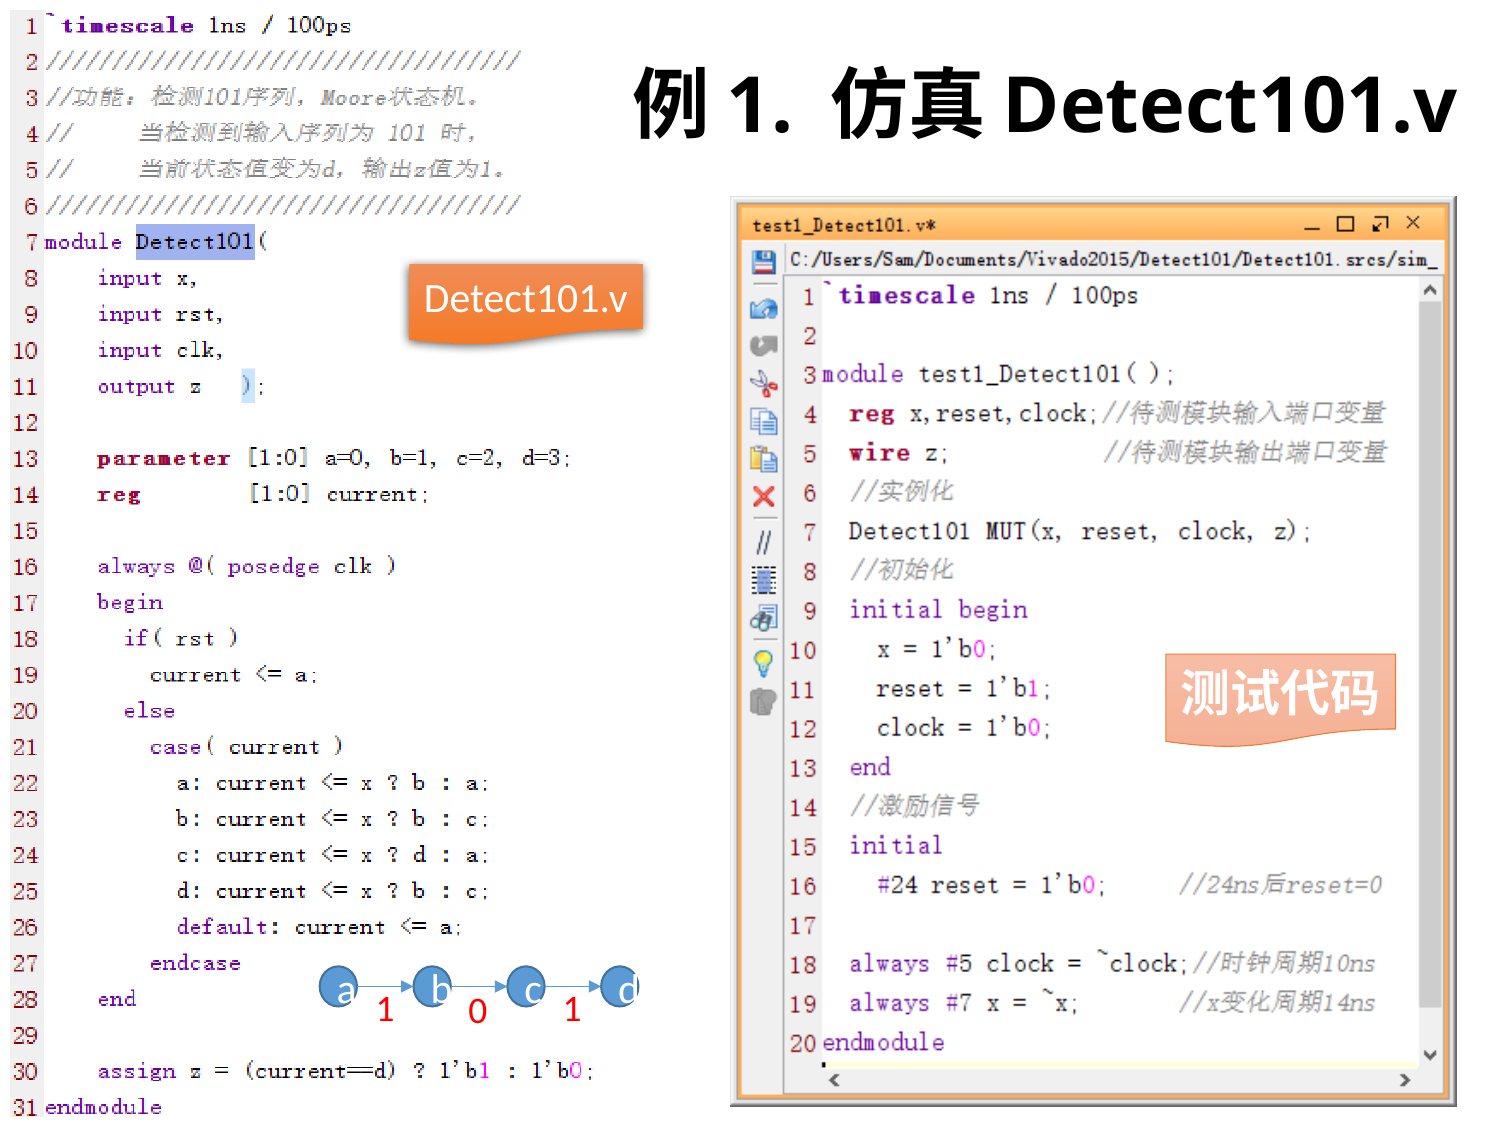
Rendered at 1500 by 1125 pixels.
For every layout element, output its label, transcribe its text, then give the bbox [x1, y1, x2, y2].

text_box Detect101.v [596, 263, 643, 331]
text_box d [600, 965, 640, 1008]
picture [10, 10, 596, 1117]
picture [730, 196, 1457, 1107]
title 例1. 仿真Detect101.v [616, 22, 1474, 193]
